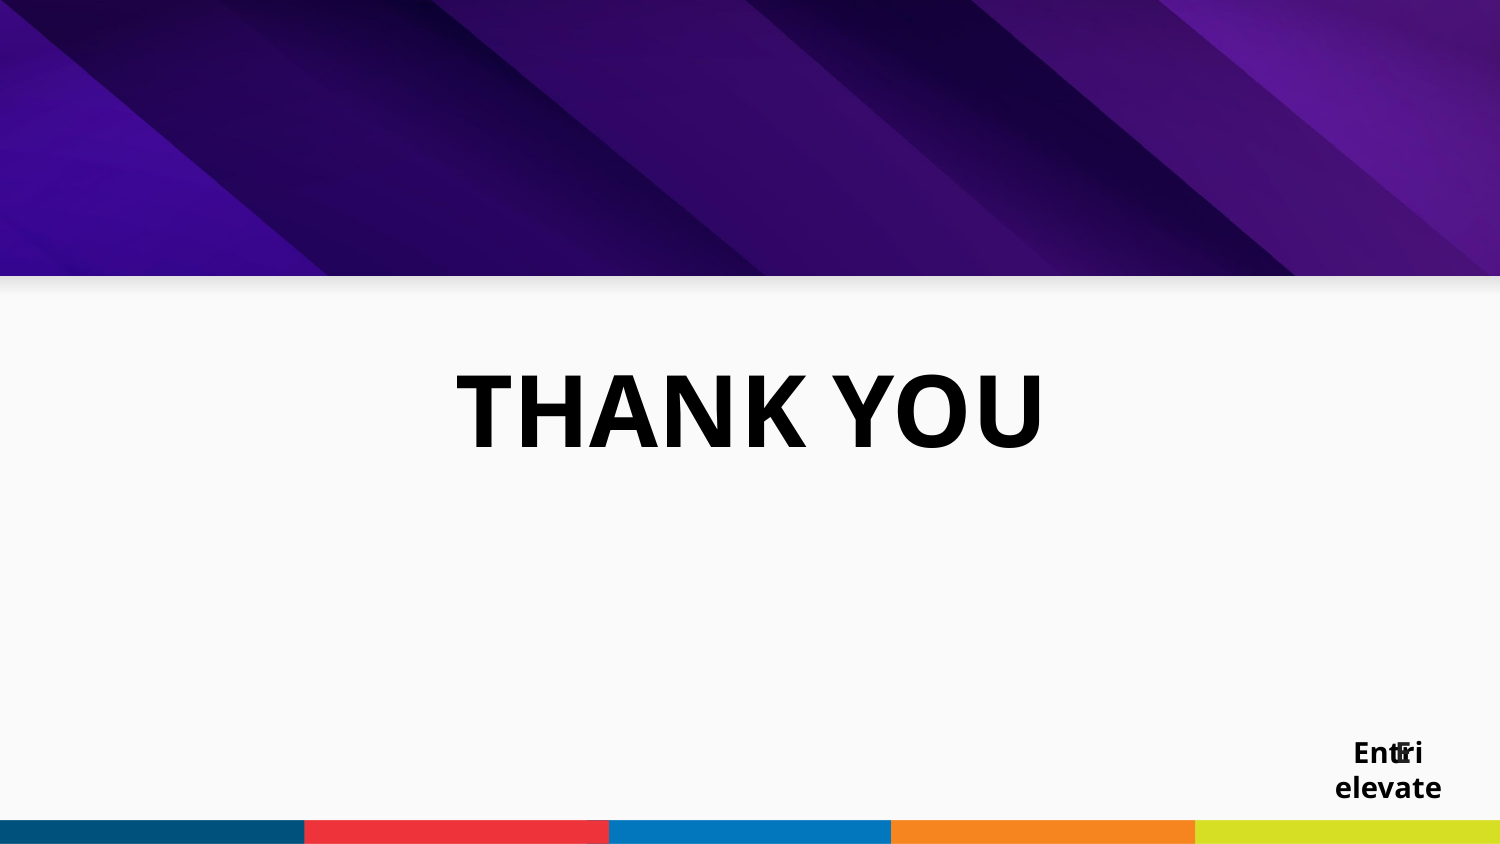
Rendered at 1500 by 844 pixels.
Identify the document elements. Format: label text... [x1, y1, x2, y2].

picture [0, 0, 1500, 276]
text_box E [1306, 719, 1500, 785]
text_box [0, 820, 1500, 844]
list THANK YOU [77, 314, 1427, 760]
